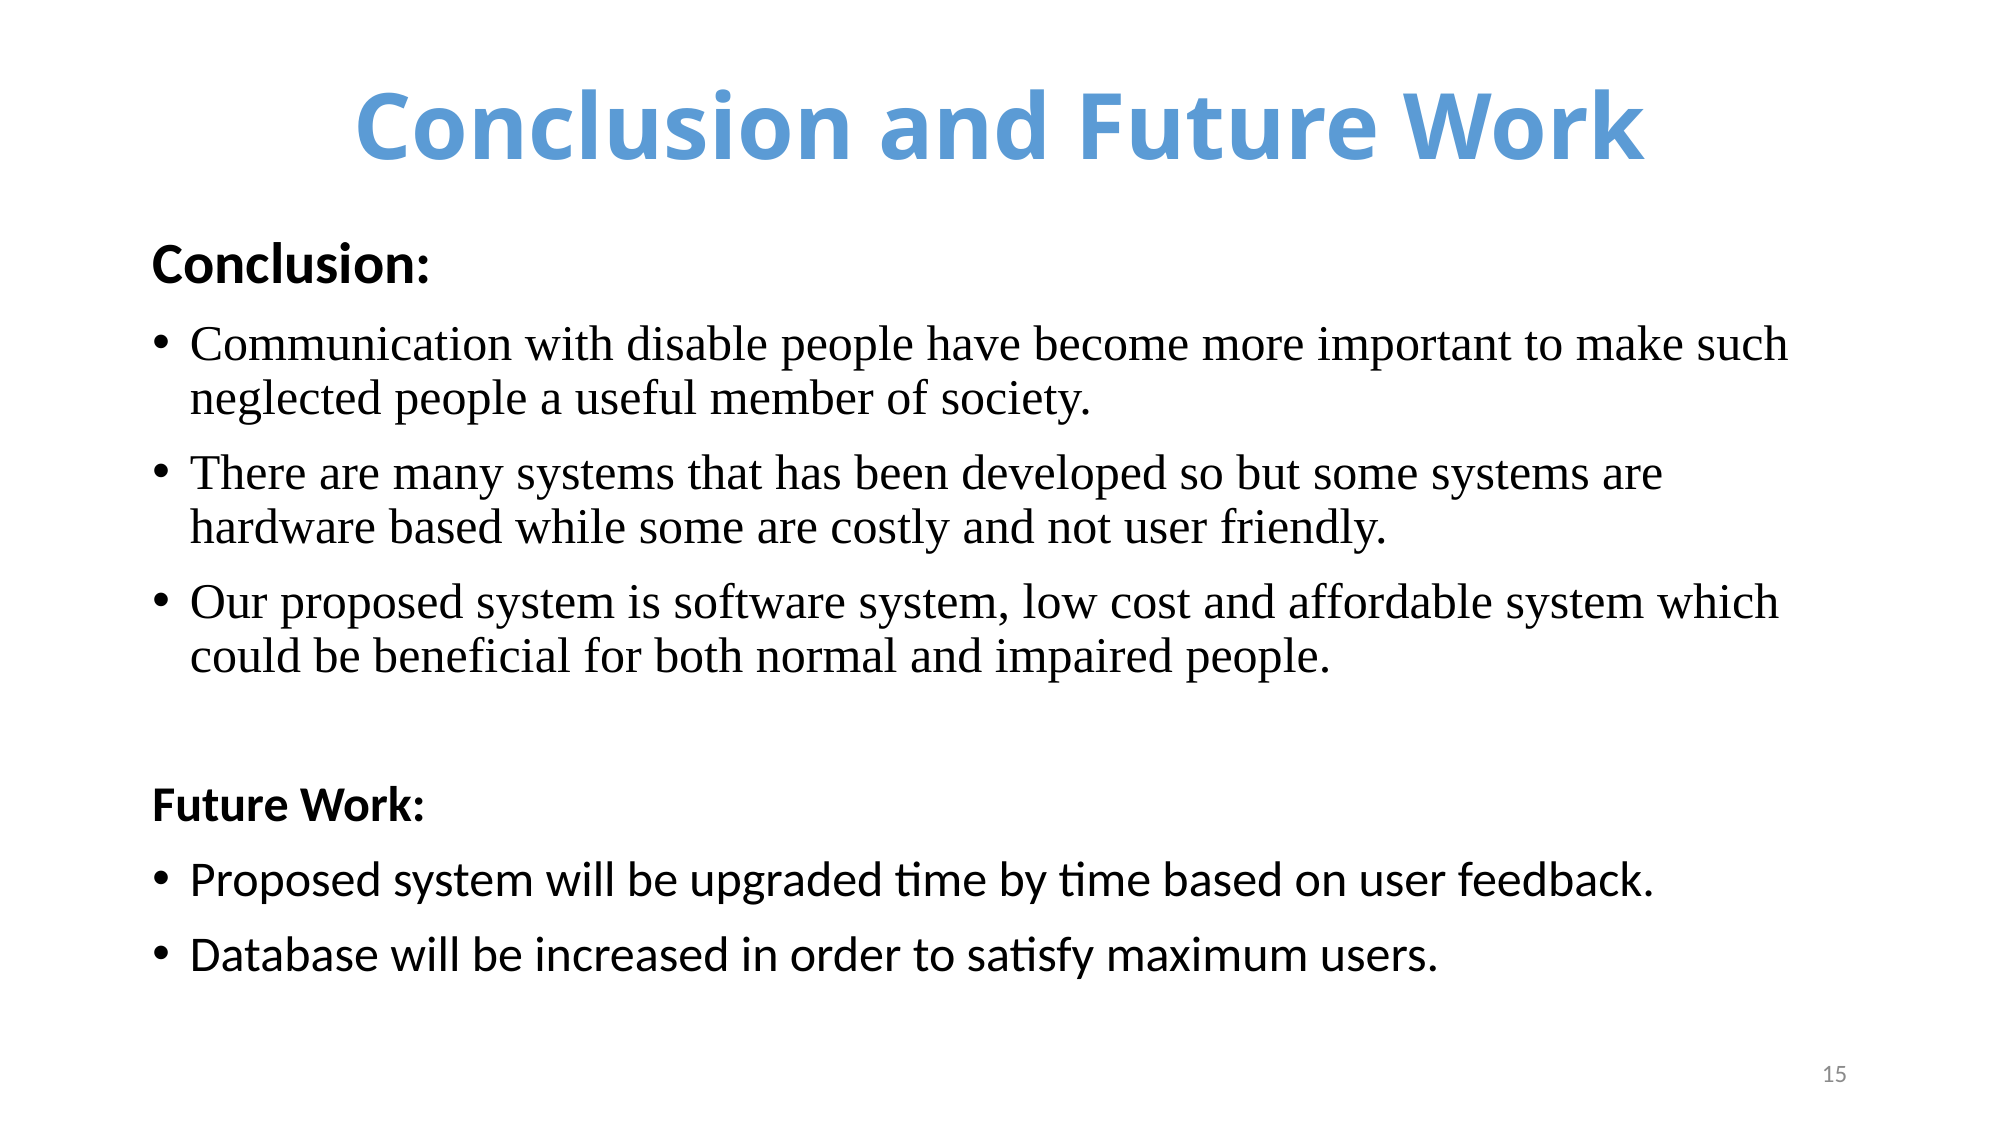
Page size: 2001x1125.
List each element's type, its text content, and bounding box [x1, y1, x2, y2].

slide_number 15 [1412, 1042, 1863, 1103]
title Conclusion and Future Work [137, 59, 1863, 200]
list Conclusion: Communication with disable people have become more important to make such neglected people a useful member of society. There are many systems that has been developed so but some systems are hardware based while some are costly and not user friendly. Our proposed system is software system, low cost and affordable system which could be beneficial for both normal and impaired people. Future Work: Proposed system will be upgraded time by time based on user feedback. Database will be increased in order to satisfy maximum users. [137, 226, 1863, 1014]
